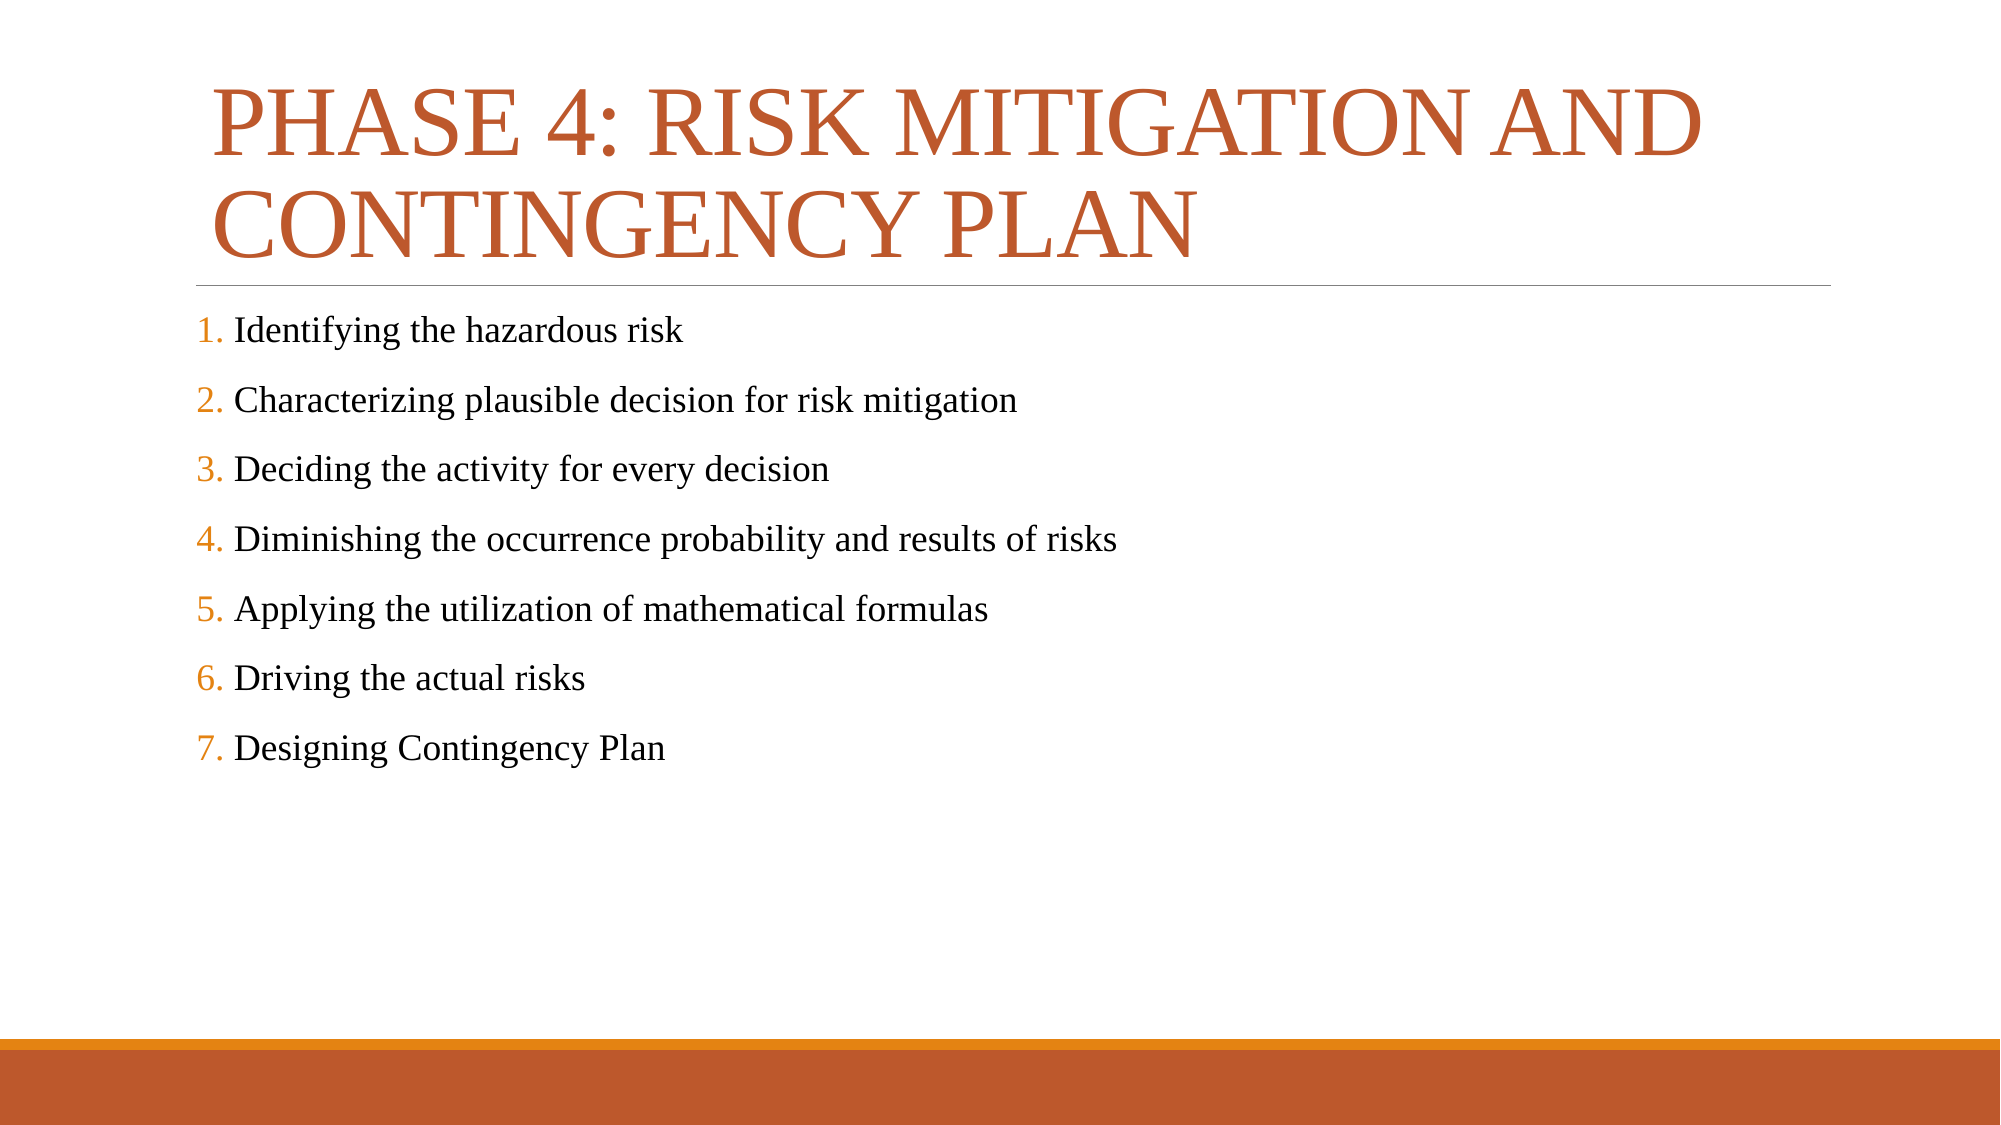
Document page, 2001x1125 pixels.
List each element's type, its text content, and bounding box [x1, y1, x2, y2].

title PHASE 4: RISK MITIGATION AND CONTINGENCY PLAN [196, 48, 1830, 285]
list Identifying the hazardous risk Characterizing plausible decision for risk mitigation Deciding the activity for every decision Diminishing the occurrence probability and results of risks Applying the utilization of mathematical formulas Driving the actual risks Designing Contingency Plan [196, 302, 1830, 1002]
